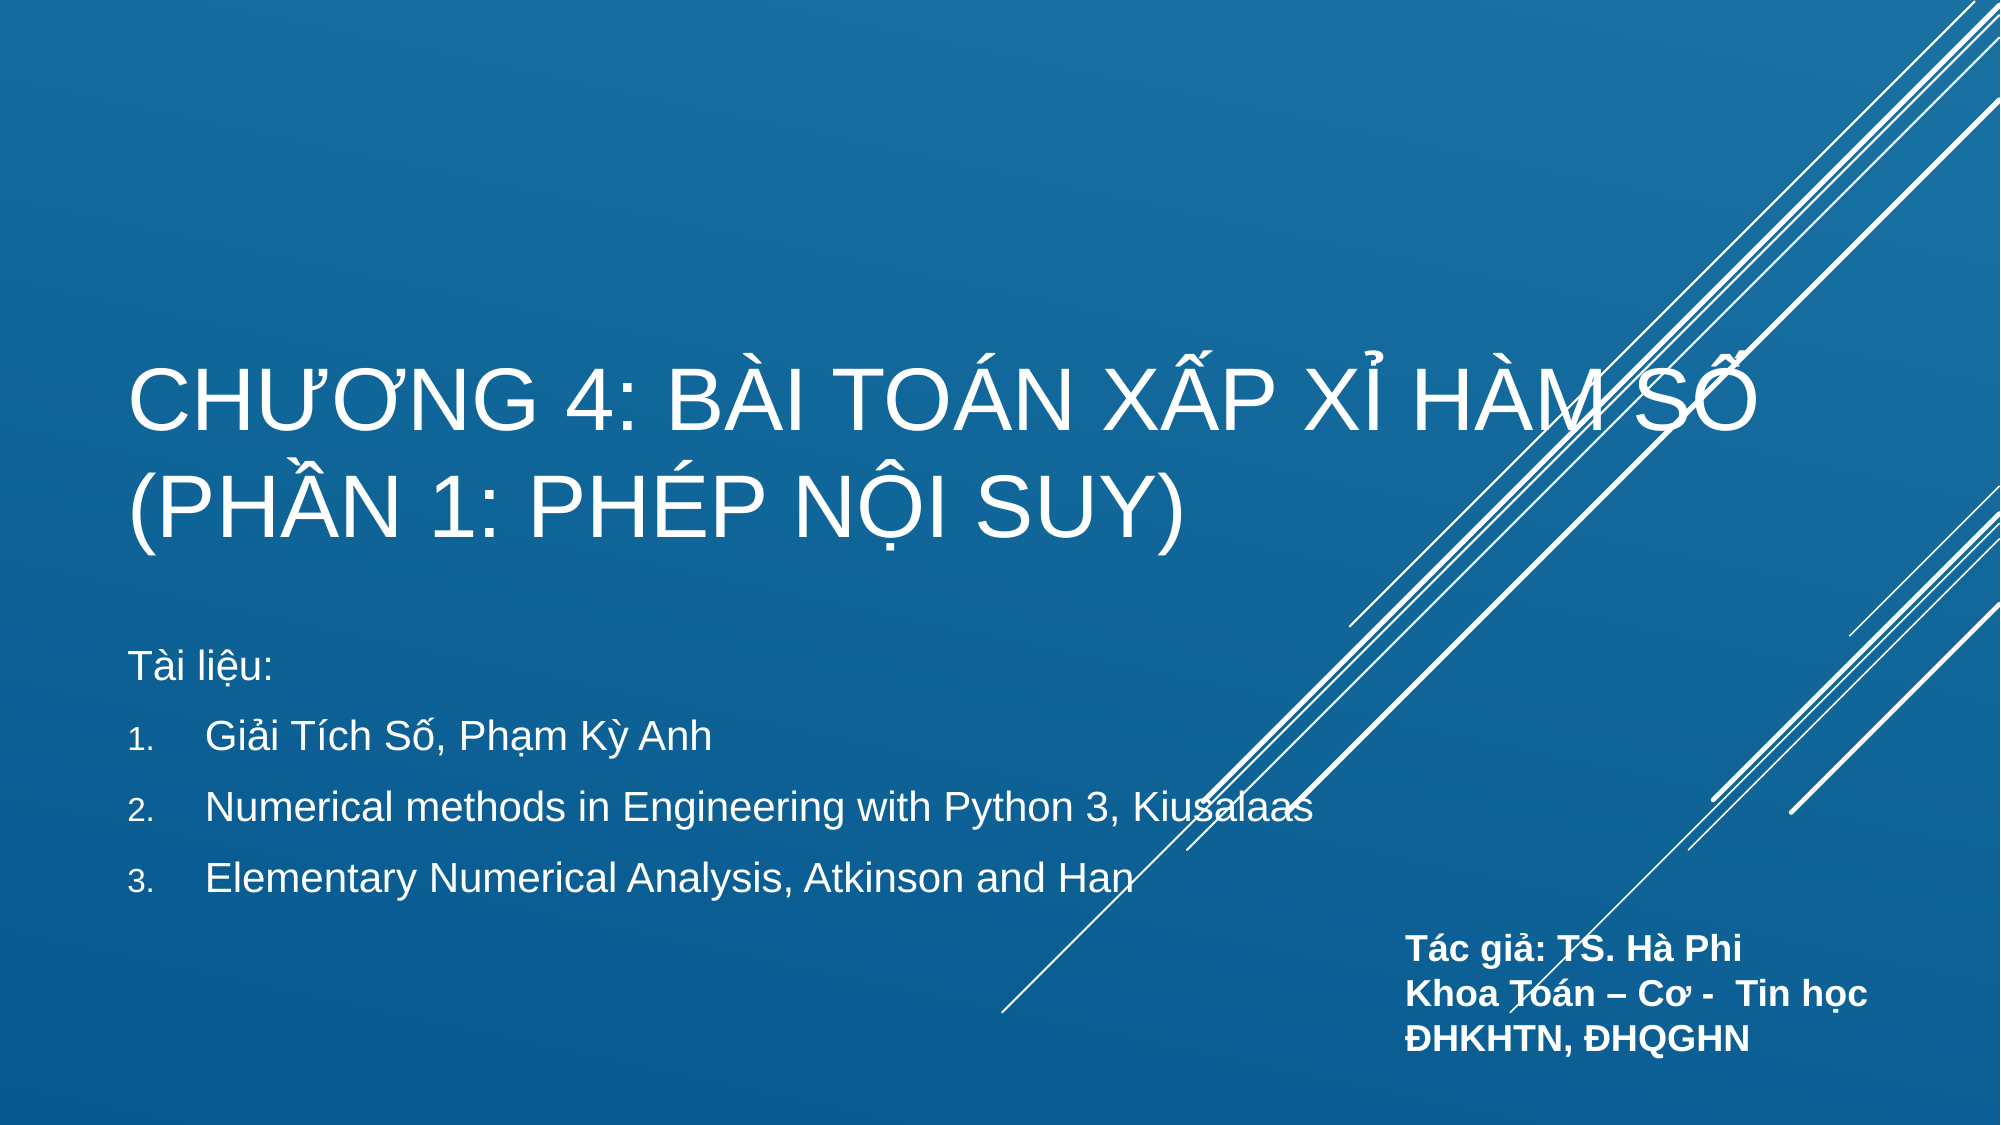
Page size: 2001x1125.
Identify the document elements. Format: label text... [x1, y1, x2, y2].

text_box Tác giả: TS. Hà Phi Khoa Toán – Cơ - Tin học ĐHKHTN, ĐHQGHN [1390, 916, 2000, 1067]
subtitle Tài liệu: Giải Tích Số, Phạm Kỳ Anh Numerical methods in Engineering with Python 3, Kiusalaas Elementary Numerical Analysis, Atkinson and Han [112, 630, 1364, 950]
title Chương 4: Bài toán xấp xỉ hàm số (Phần 1: Phép nội suy) [112, 333, 1869, 563]
